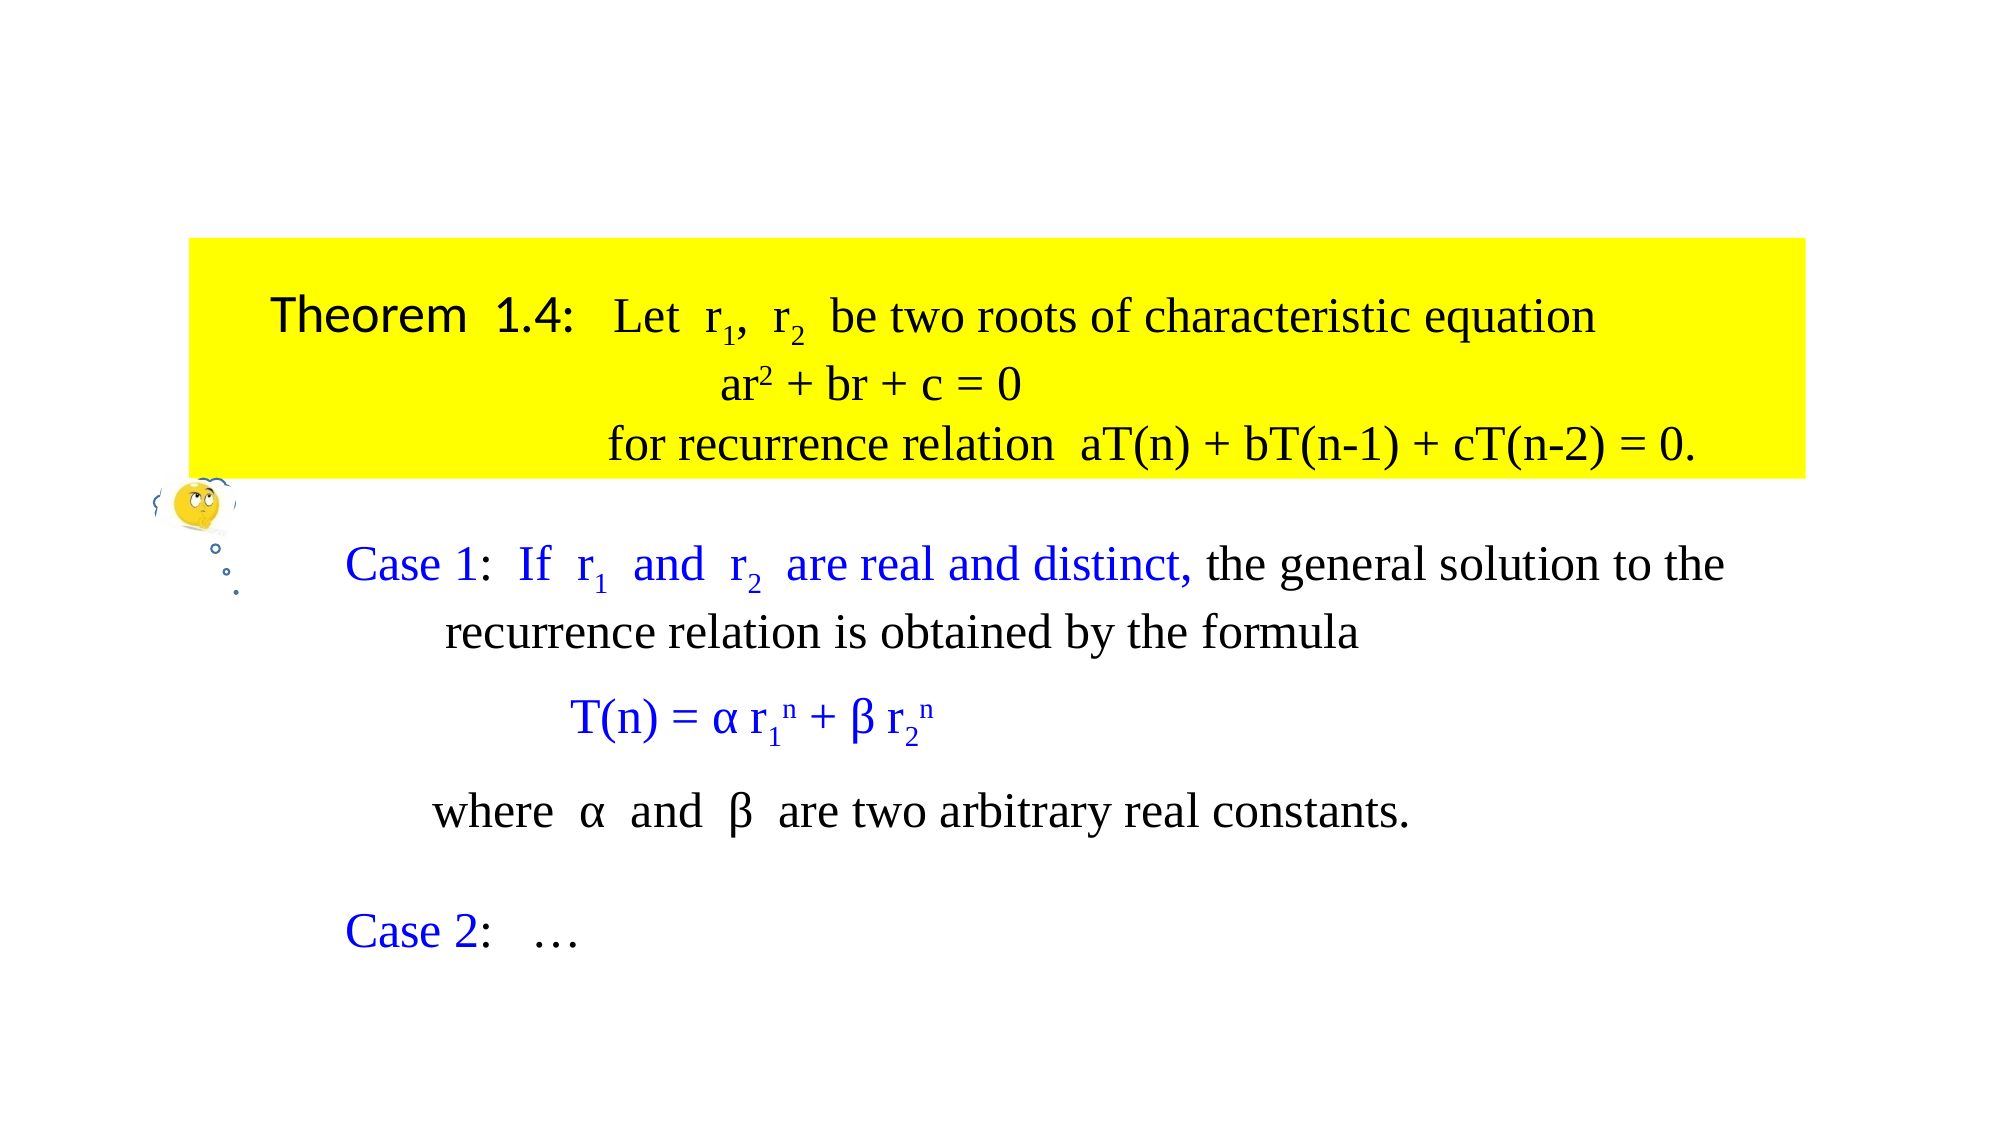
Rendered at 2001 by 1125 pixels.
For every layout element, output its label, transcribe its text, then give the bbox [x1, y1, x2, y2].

picture [155, 473, 237, 538]
text_box [222, 567, 231, 576]
text_box [152, 495, 158, 515]
text_box [210, 543, 221, 555]
text_box [189, 237, 1806, 479]
text_box Theorem 1.4: Let r1, r2 be two roots of characteristic equation ar2 + br + c = 0 for recurrence relation aT(n) + bT(n-1) + cT(n-2) = 0. Case 1: If r1 and r2 are real and distinct, the general solution to the recurrence relation is obtained by the formula T(n) = α r1n + β r2n where α and β are two arbitrary real constants. Case 2: … [255, 270, 1745, 965]
